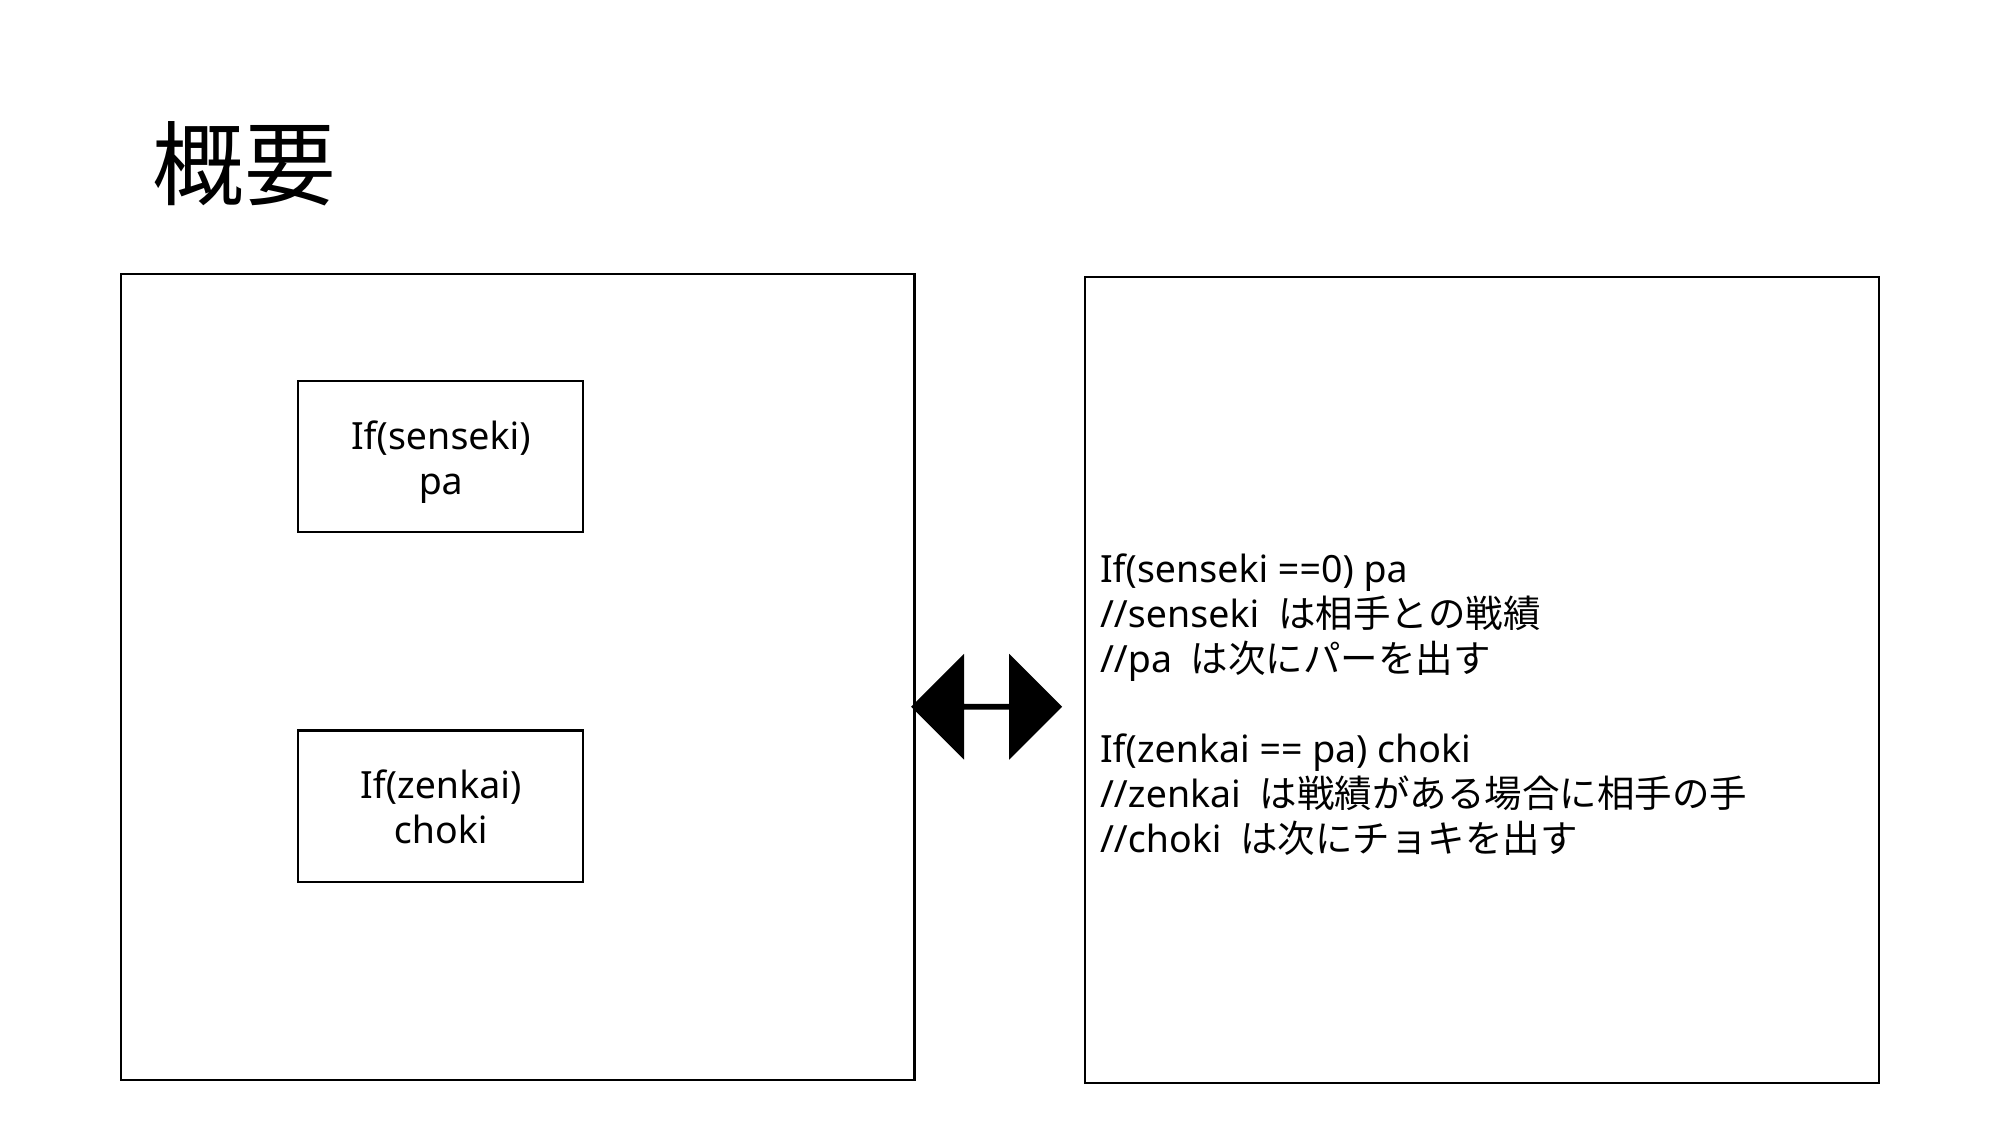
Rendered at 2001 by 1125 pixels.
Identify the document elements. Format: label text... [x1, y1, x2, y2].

text_box [120, 273, 916, 1081]
text_box If(zenkai) choki [297, 729, 584, 883]
text_box If(senseki ==0) pa //senseki は相手との戦績 //pa は次にパーを出す If(zenkai == pa) choki //zenkai は戦績がある場合に相手の手 //choki は次にチョキを出す [1084, 276, 1880, 1084]
text_box [911, 653, 1063, 760]
text_box If(senseki) pa [297, 380, 584, 533]
title 概要 [137, 59, 1863, 278]
